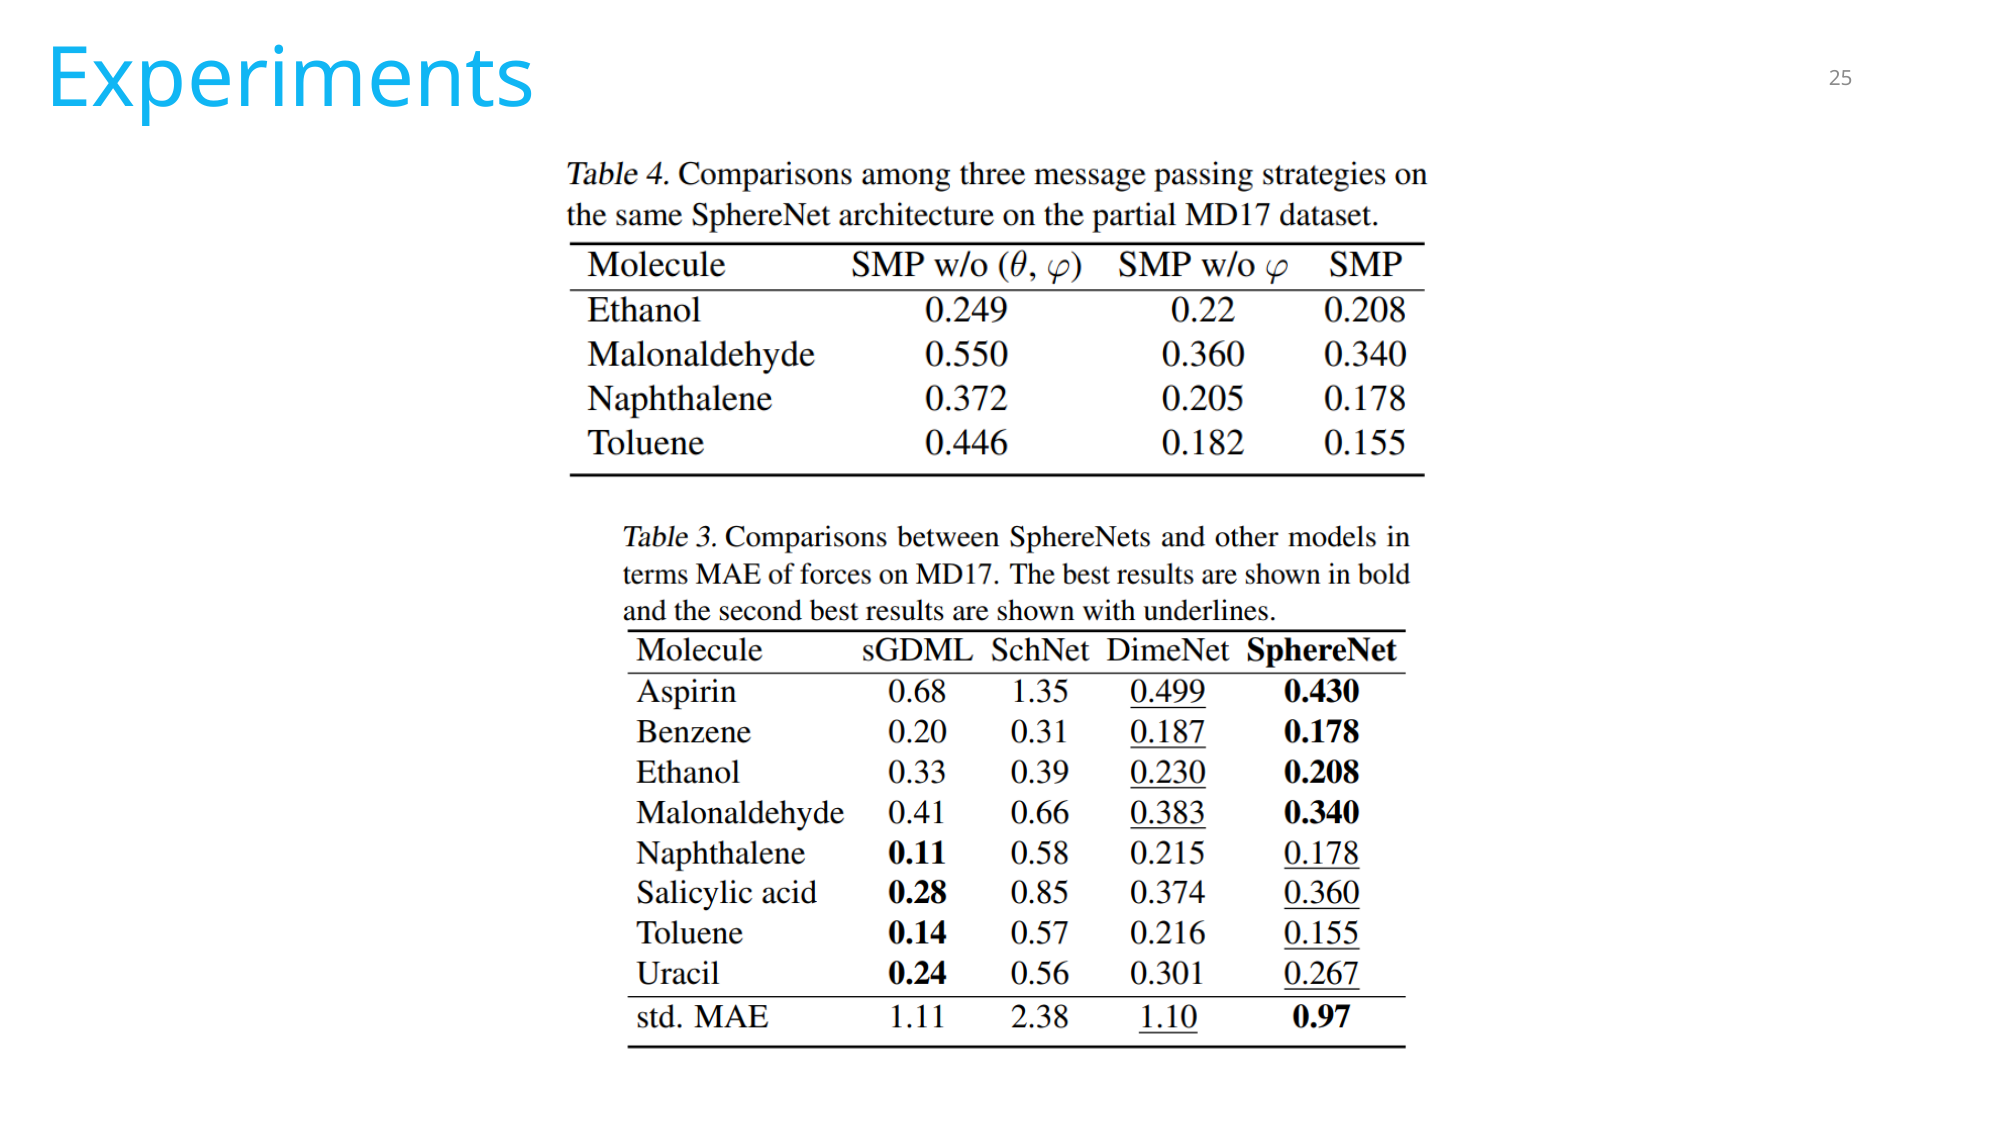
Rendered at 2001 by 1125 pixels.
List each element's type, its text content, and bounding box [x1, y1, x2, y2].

slide_number 25 [1717, 52, 1868, 105]
picture [609, 520, 1441, 1089]
text_box Experiments [30, 15, 552, 131]
picture [473, 120, 1490, 502]
